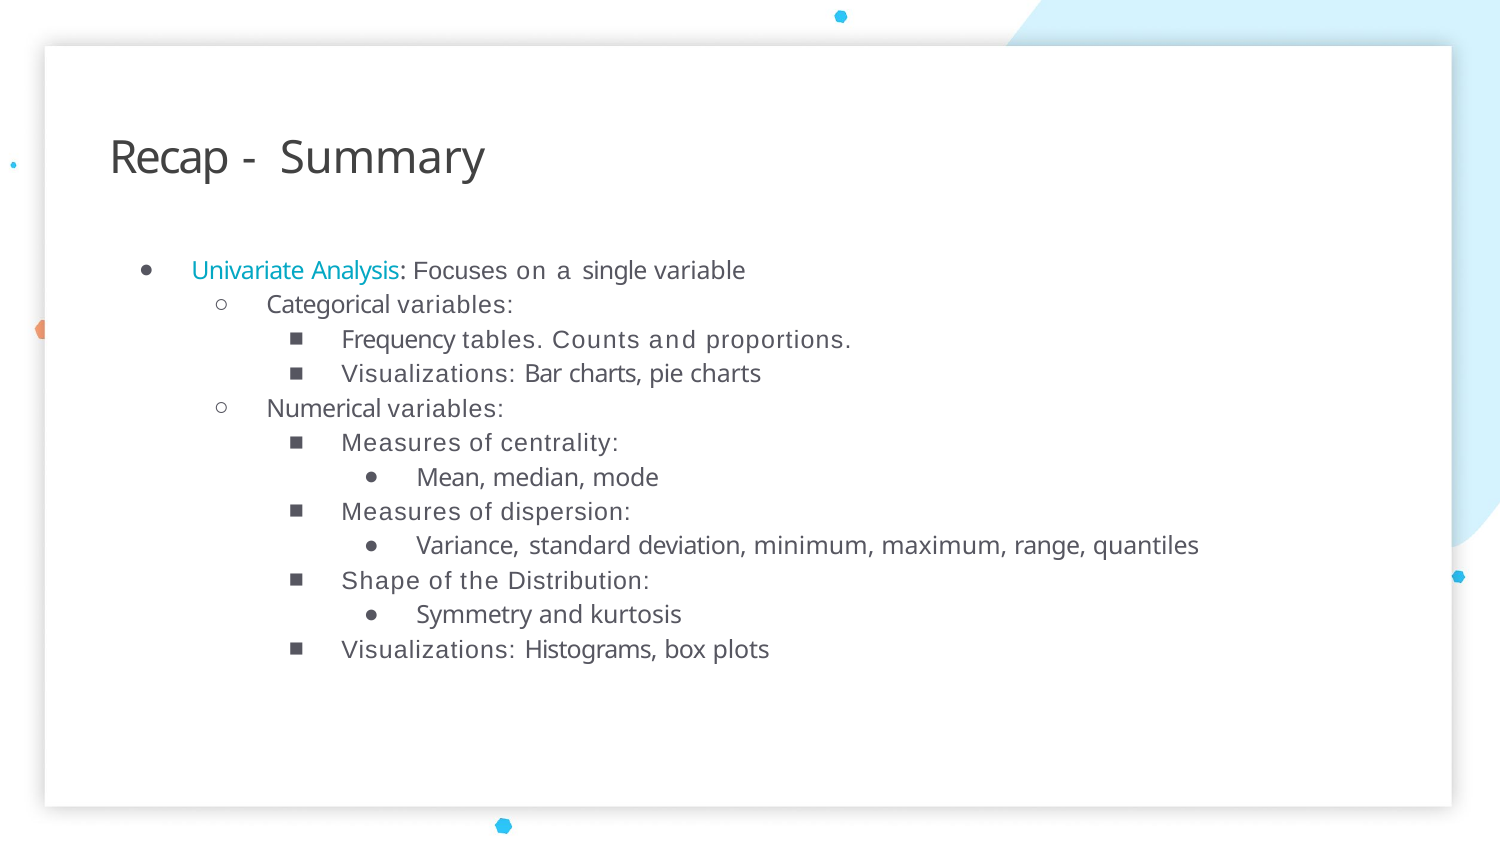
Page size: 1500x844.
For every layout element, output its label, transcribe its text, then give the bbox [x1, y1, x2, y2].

title Recap - Summary [107, 126, 1240, 270]
picture [8, 0, 1500, 836]
text_box Univariate Analysis: Focuses on a single variable Categorical variables: Frequency tables. Counts and proportions. Visualizations: Bar charts, pie charts Numerical variables: Measures of centrality: Mean, median, mode Measures of dispersion: Variance, standard deviation, minimum, maximum, range, quantiles Shape of the Distribution: Symmetry and kurtosis Visualizations: Histograms, box plots [136, 247, 1314, 664]
